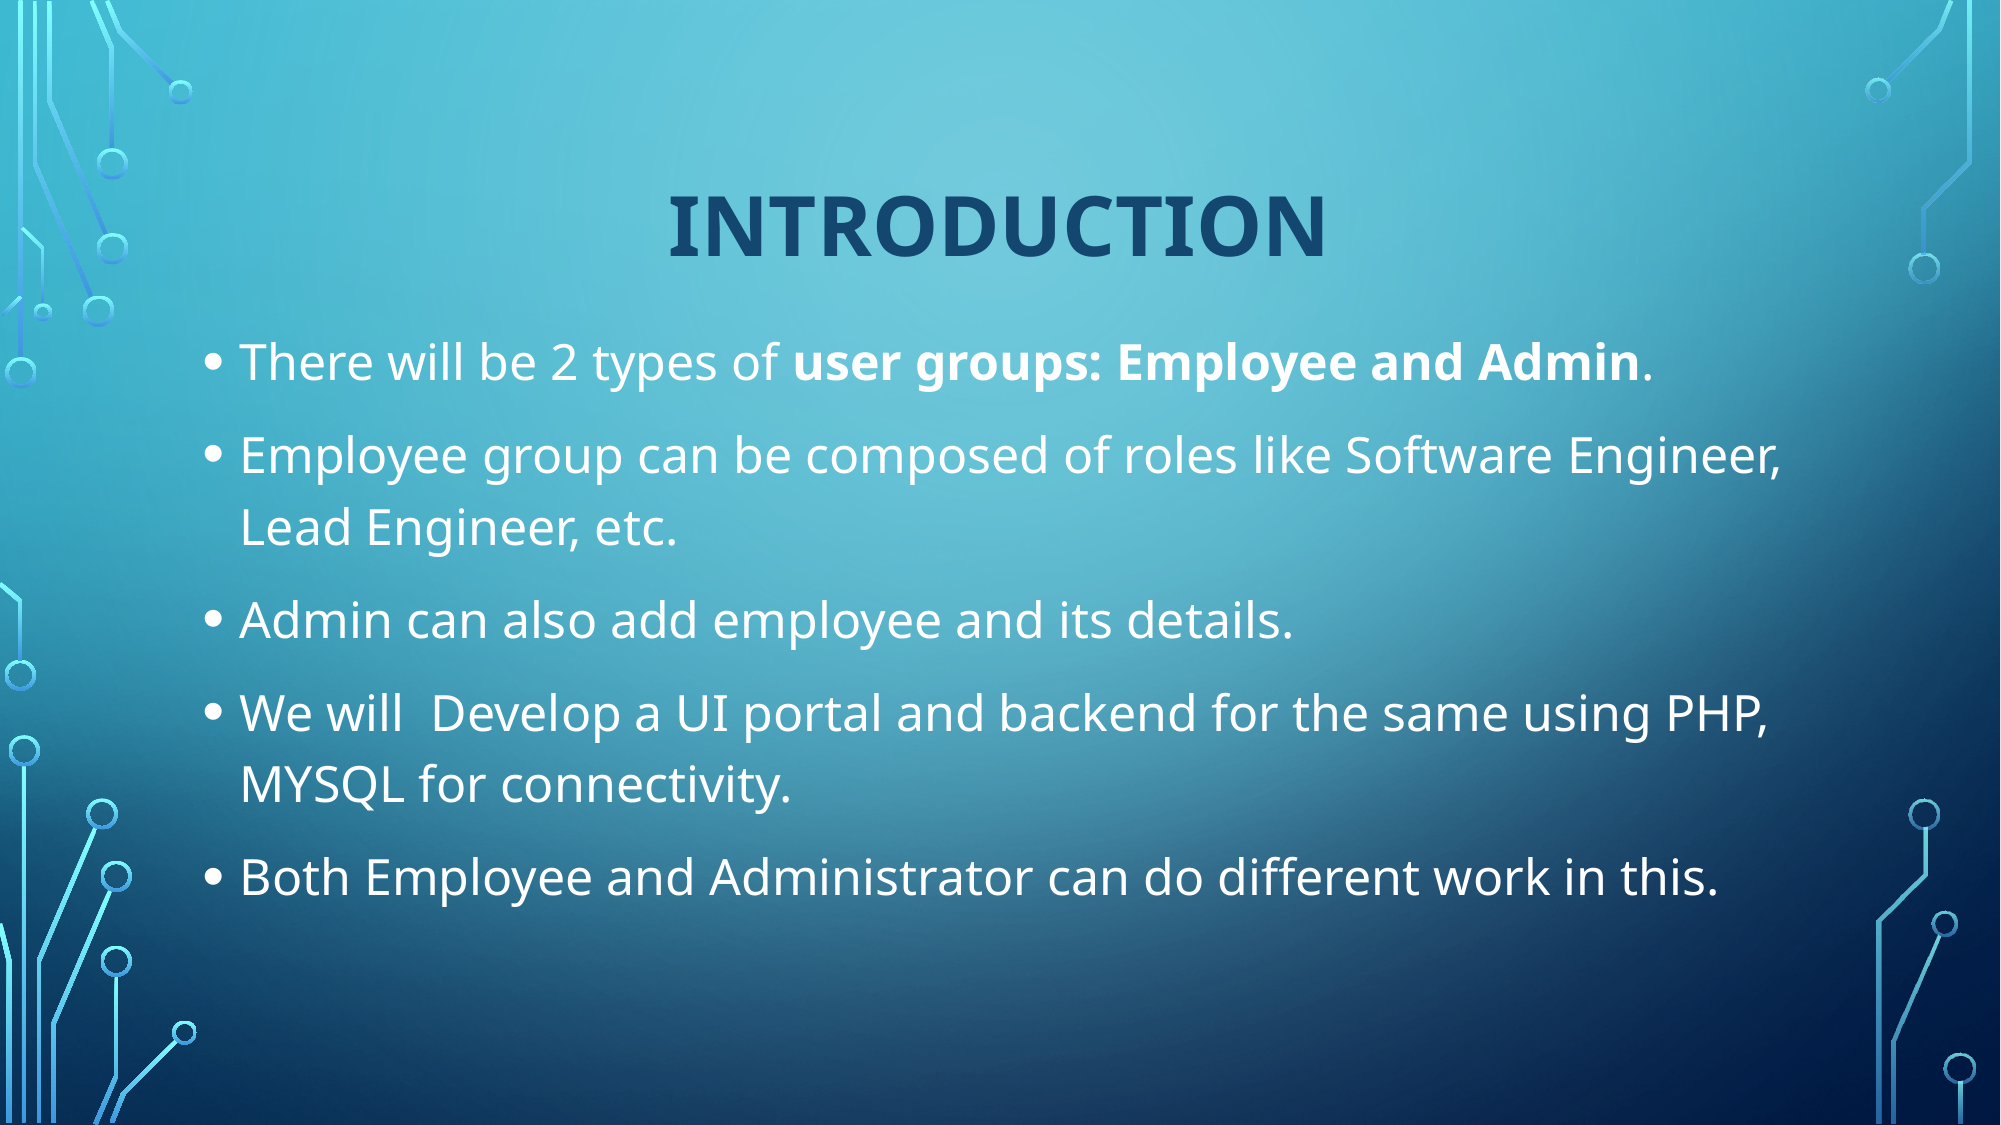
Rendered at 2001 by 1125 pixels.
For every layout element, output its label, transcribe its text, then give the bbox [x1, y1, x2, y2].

title INTRODUCTION [187, 101, 1813, 274]
list There will be 2 types of user groups: Employee and Admin. Employee group can be composed of roles like Software Engineer, Lead Engineer, etc. Admin can also add employee and its details. We will Develop a UI portal and backend for the same using PHP, MYSQL for connectivity. Both Employee and Administrator can do different work in this. [187, 274, 1813, 950]
